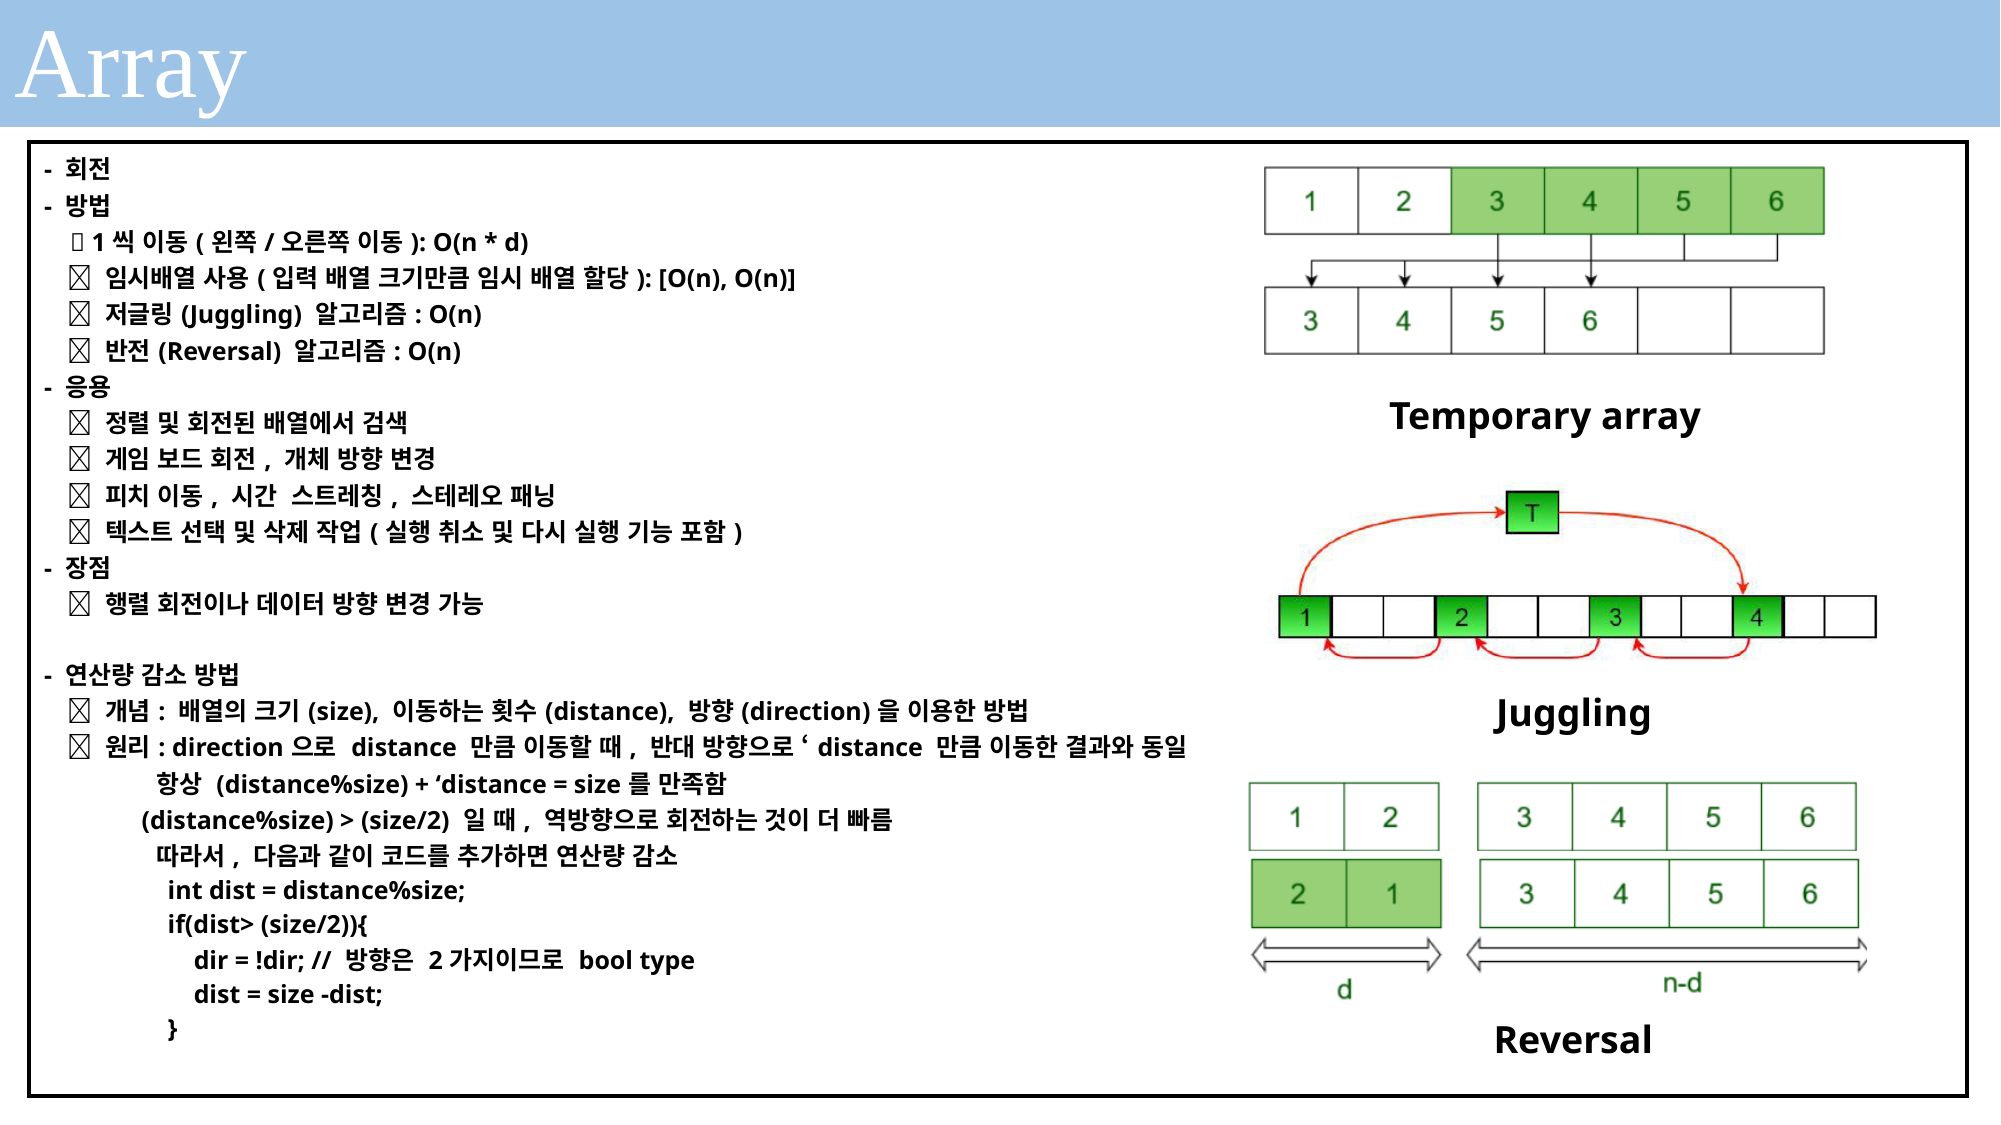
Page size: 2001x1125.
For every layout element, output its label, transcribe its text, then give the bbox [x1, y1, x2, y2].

text_box Juggling [1441, 689, 1707, 735]
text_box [1243, 774, 1867, 1062]
picture [1262, 481, 1886, 681]
table_header - 회전 - 방법  1씩 이동(왼쪽/오른쪽 이동): O(n * d)  임시배열 사용(입력 배열 크기만큼 임시 배열 할당): [O(n), O(n)]  저글링(Juggling) 알고리즘: O(n)  반전(Reversal) 알고리즘: O(n) - 응용  정렬 및 회전된 배열에서 검색  게임 보드 회전, 개체 방향 변경  피치 이동, 시간 스트레칭, 스테레오 패닝  텍스트 선택 및 삭제 작업(실행 취소 및 다시 실행 기능 포함) - 장점  행렬 회전이나 데이터 방향 변경 가능 - 연산량 감소 방법  개념: 배열의 크기(size), 이동하는 횟수(distance), 방향(direction)을 이용한 방법  원리: direction으로 distance 만큼 이동할 때, 반대 방향으로 ‘distance 만큼 이동한 결과와 동일 항상 (distance%size) + ‘distance = size를 만족함 (distance%size) > (size/2) 일 때, 역방향으로 회전하는 것이 더 빠름 따라서, 다음과 같이 코드를 추가하면 연산량 감소 int dist = distance%size; if(dist> (size/2)){ dir = !dir; // 방향은 2가지이므로 bool type dist = size -dist; } [31, 144, 1965, 1094]
picture [1252, 151, 1838, 369]
text_box Array [0, 0, 1867, 126]
text_box Temporary array [1383, 392, 1707, 438]
text_box [0, 0, 2000, 128]
